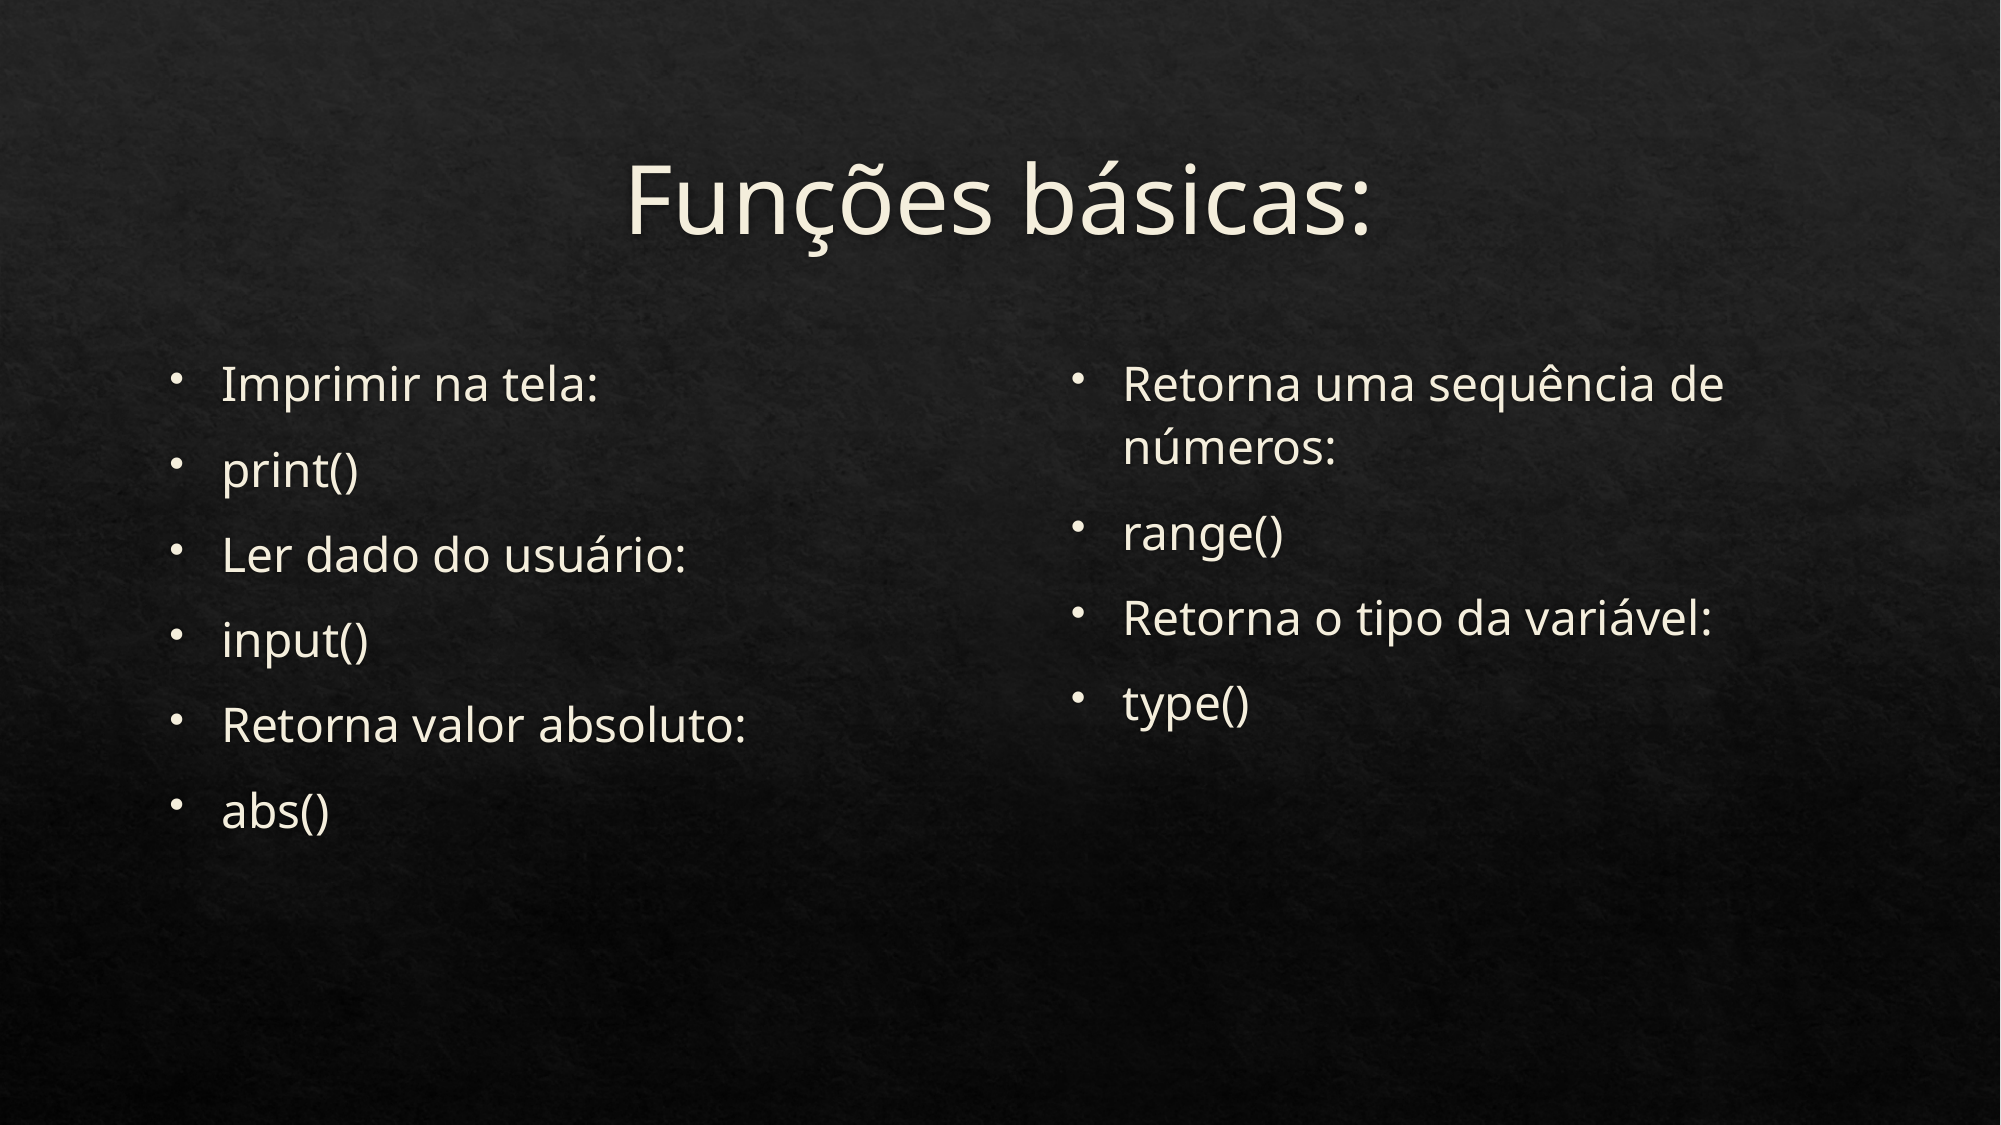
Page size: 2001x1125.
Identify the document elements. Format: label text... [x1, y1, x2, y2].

title Funções básicas: [149, 99, 1849, 307]
list Imprimir na tela: print() Ler dado do usuário: input() Retorna valor absoluto: abs() [149, 340, 947, 935]
list Retorna uma sequência de números: range() Retorna o tipo da variável: type() [1051, 340, 1849, 935]
